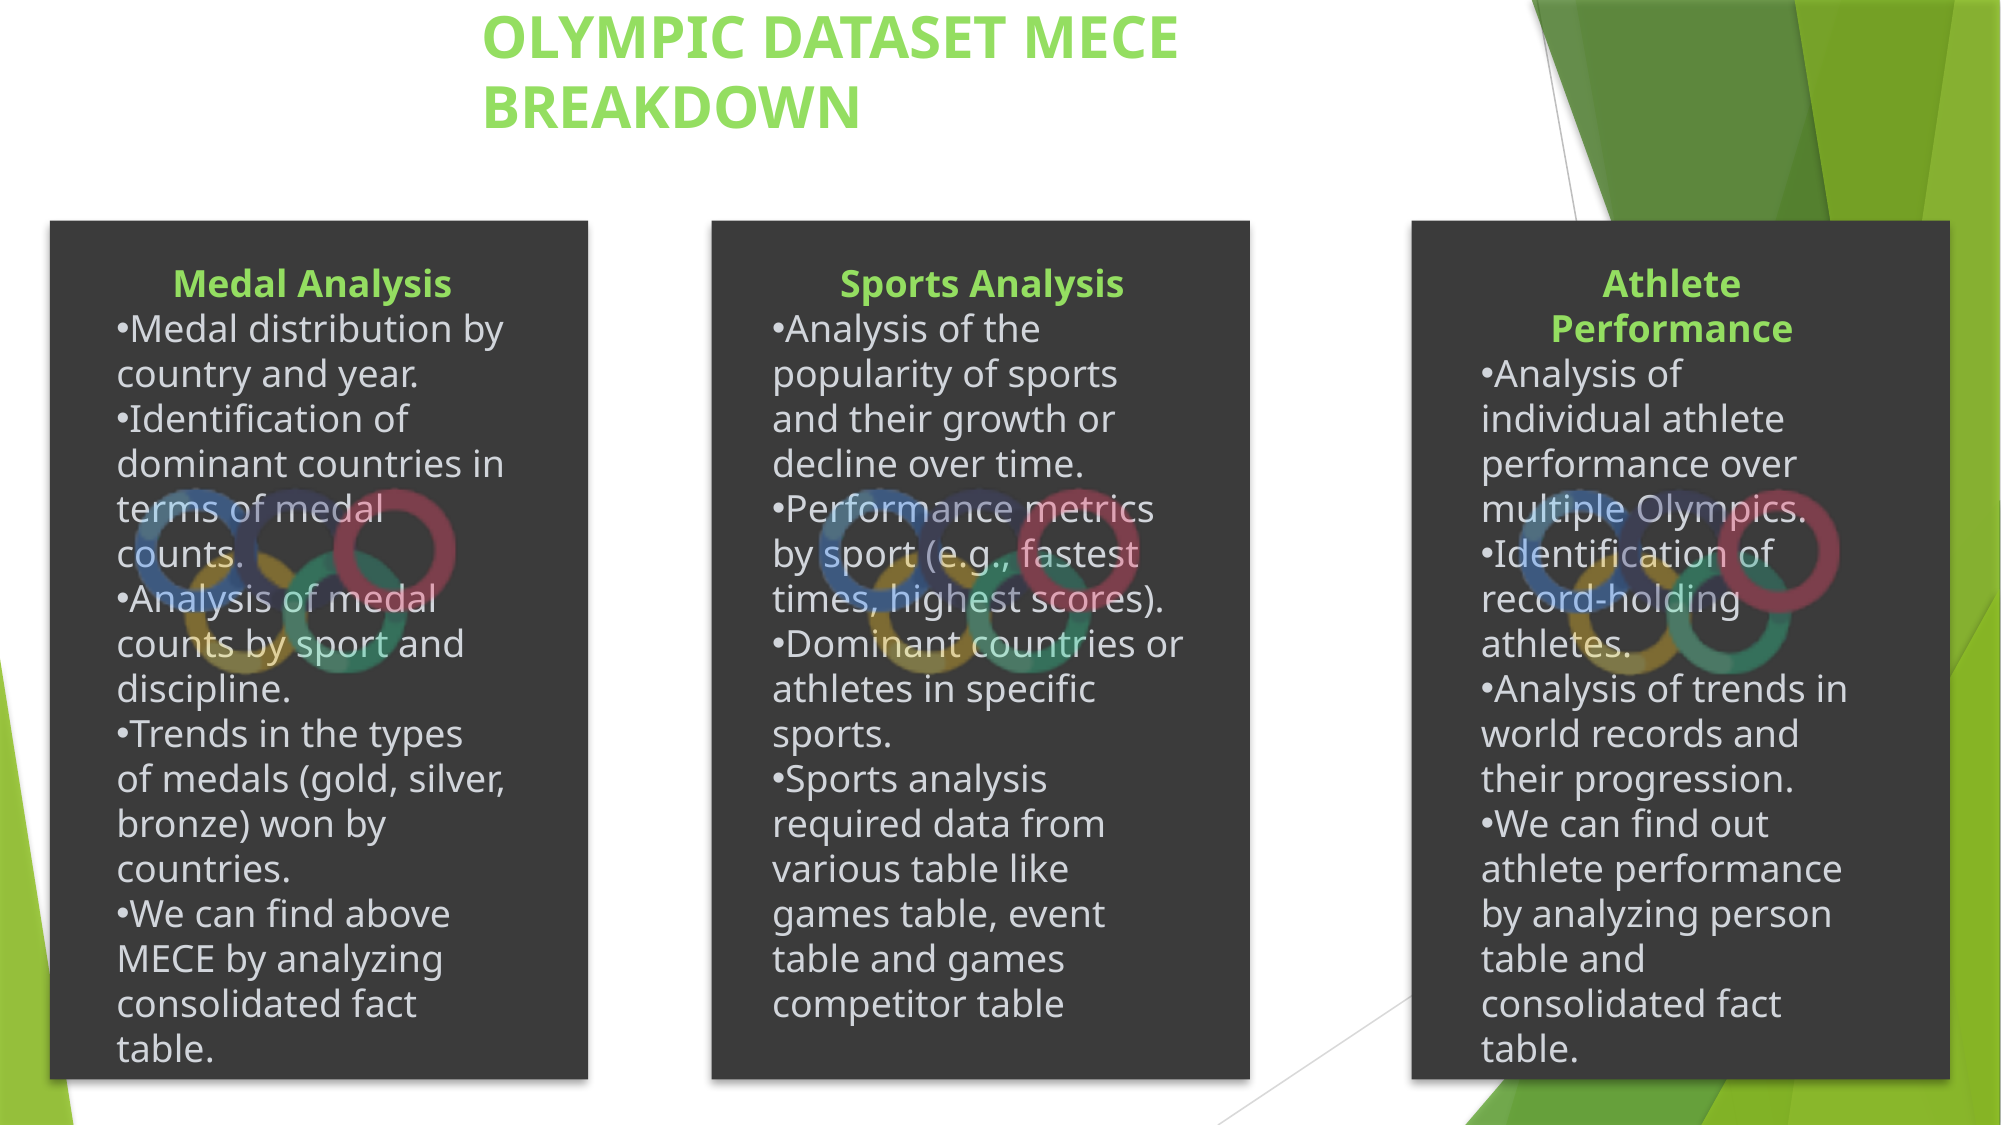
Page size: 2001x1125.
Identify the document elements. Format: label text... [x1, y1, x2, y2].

text_box Medal Analysis Medal distribution by country and year. Identification of dominant countries in terms of medal counts. Analysis of medal counts by sport and discipline. Trends in the types of medals (gold, silver, bronze) won by countries. We can find above MECE by analyzing consolidated fact table. [101, 252, 524, 1078]
picture [1516, 419, 1846, 749]
picture [131, 417, 461, 747]
text_box [711, 220, 1250, 1080]
text_box OLYMPIC DATASET MECE BREAKDOWN [466, 0, 1564, 148]
picture [815, 417, 1145, 747]
text_box Athlete Performance Analysis of individual athlete performance over multiple Olympics. Identification of record-holding athletes. Analysis of trends in world records and their progression. We can find out athlete performance by analyzing person table and consolidated fact table. [1466, 252, 1878, 1123]
text_box Sports Analysis Analysis of the popularity of sports and their growth or decline over time. Performance metrics by sport (e.g., fastest times, highest scores). Dominant countries or athletes in specific sports. Sports analysis required data from various table like games table, event table and games competitor table [757, 252, 1208, 1123]
text_box [49, 220, 589, 1080]
text_box [1411, 220, 1950, 1080]
